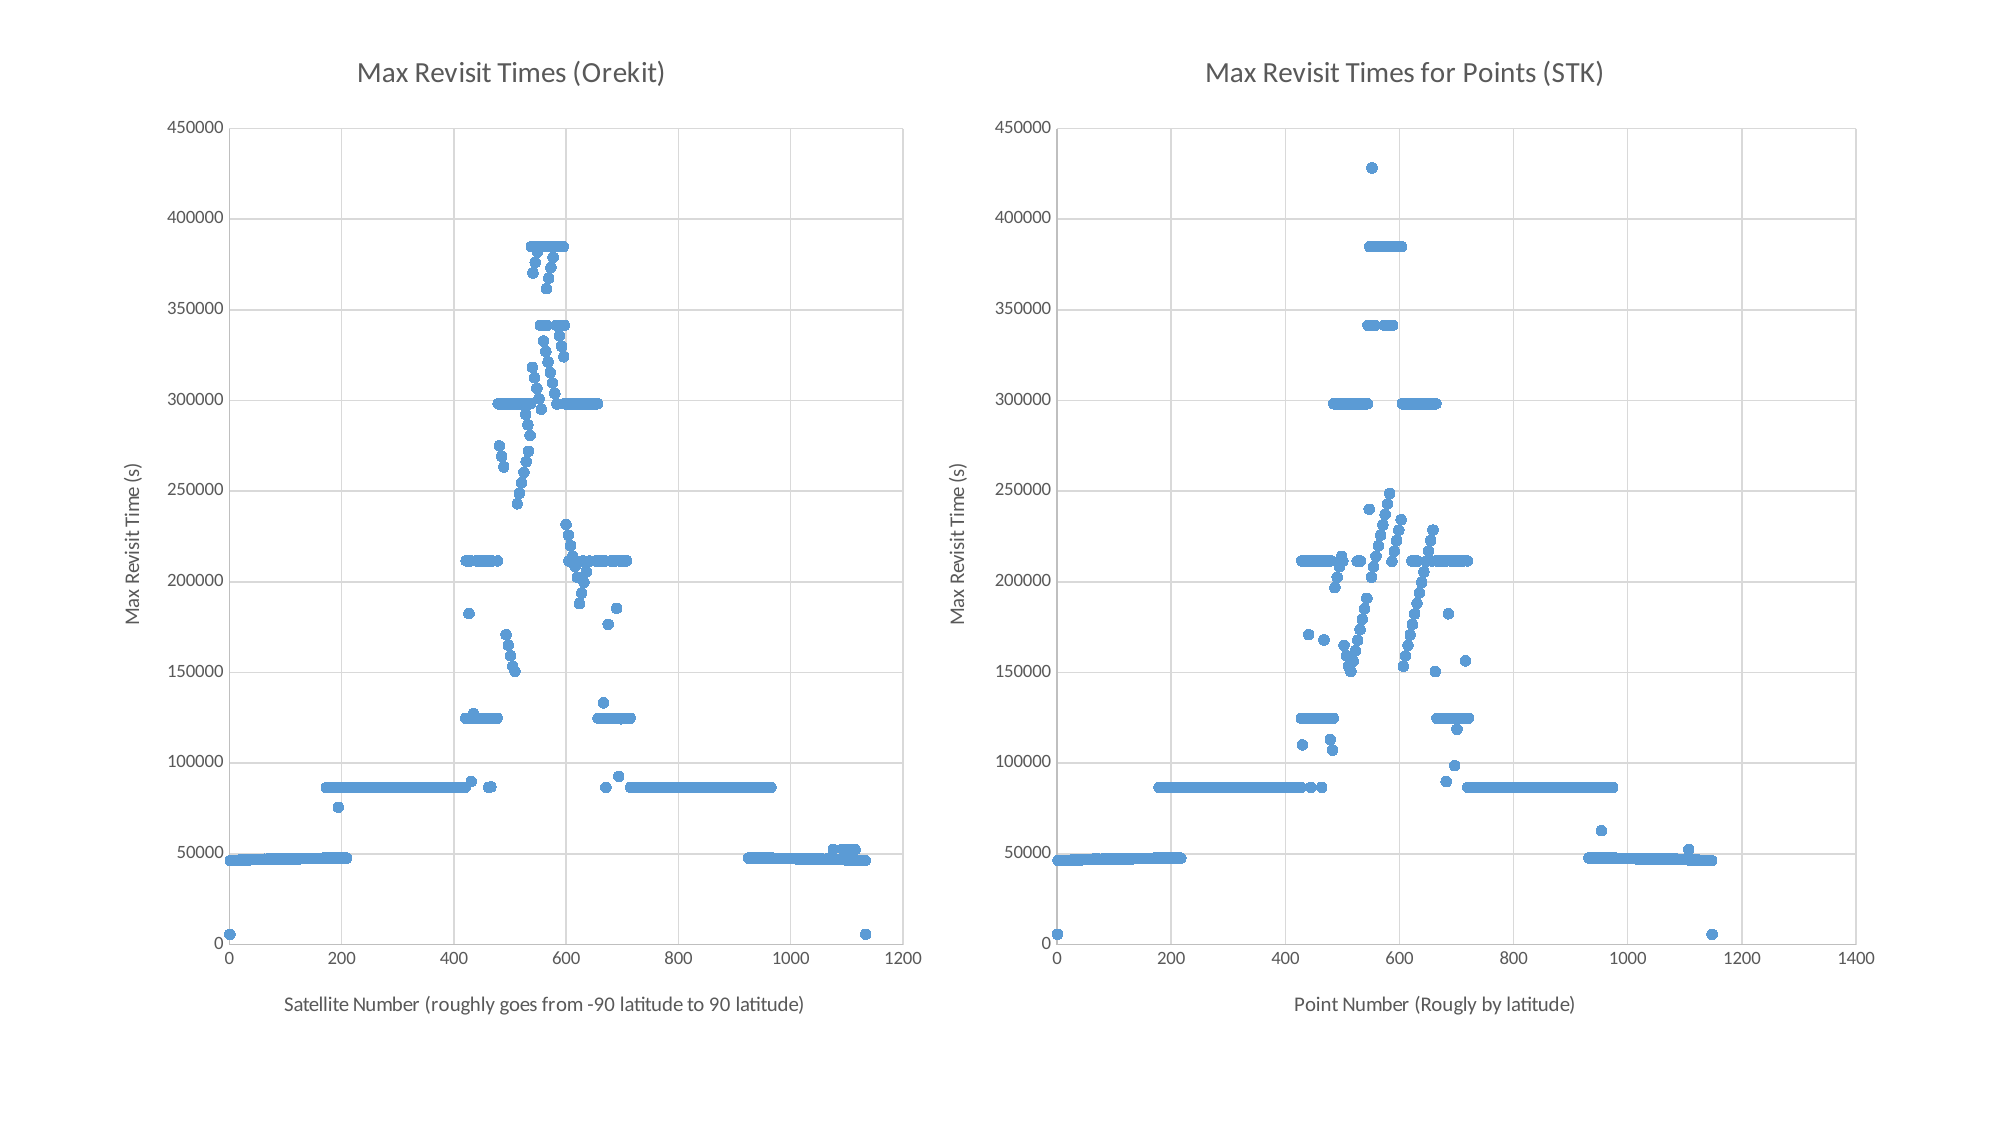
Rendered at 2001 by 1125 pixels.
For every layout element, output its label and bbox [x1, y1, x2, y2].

chart [90, 22, 1895, 1048]
